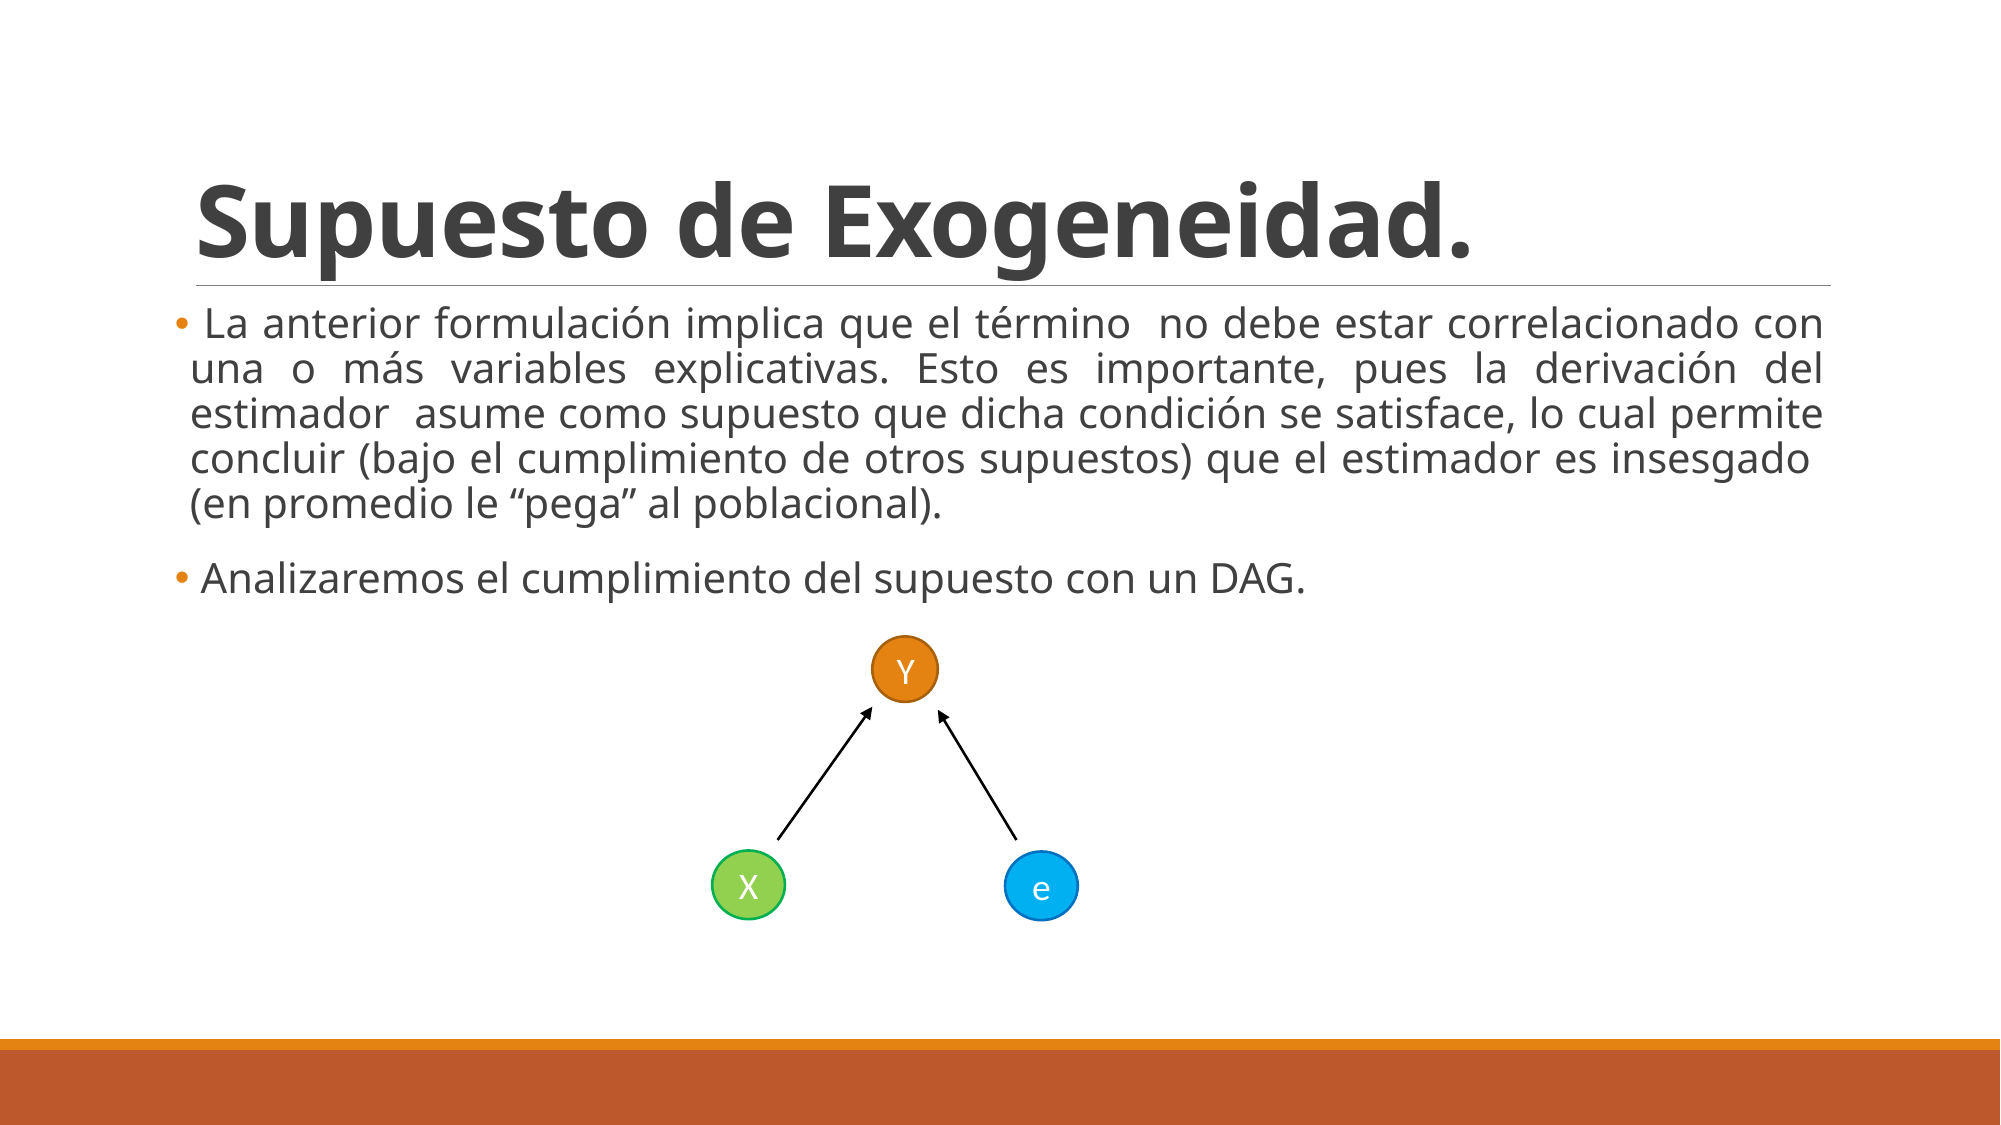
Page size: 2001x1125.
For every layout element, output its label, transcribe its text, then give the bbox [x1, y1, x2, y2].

text_box Y [870, 635, 940, 704]
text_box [937, 709, 1017, 841]
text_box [777, 706, 873, 841]
text_box X [710, 849, 787, 921]
title Supuesto de Exogeneidad. [180, 148, 1830, 285]
text_box e [1003, 850, 1080, 922]
